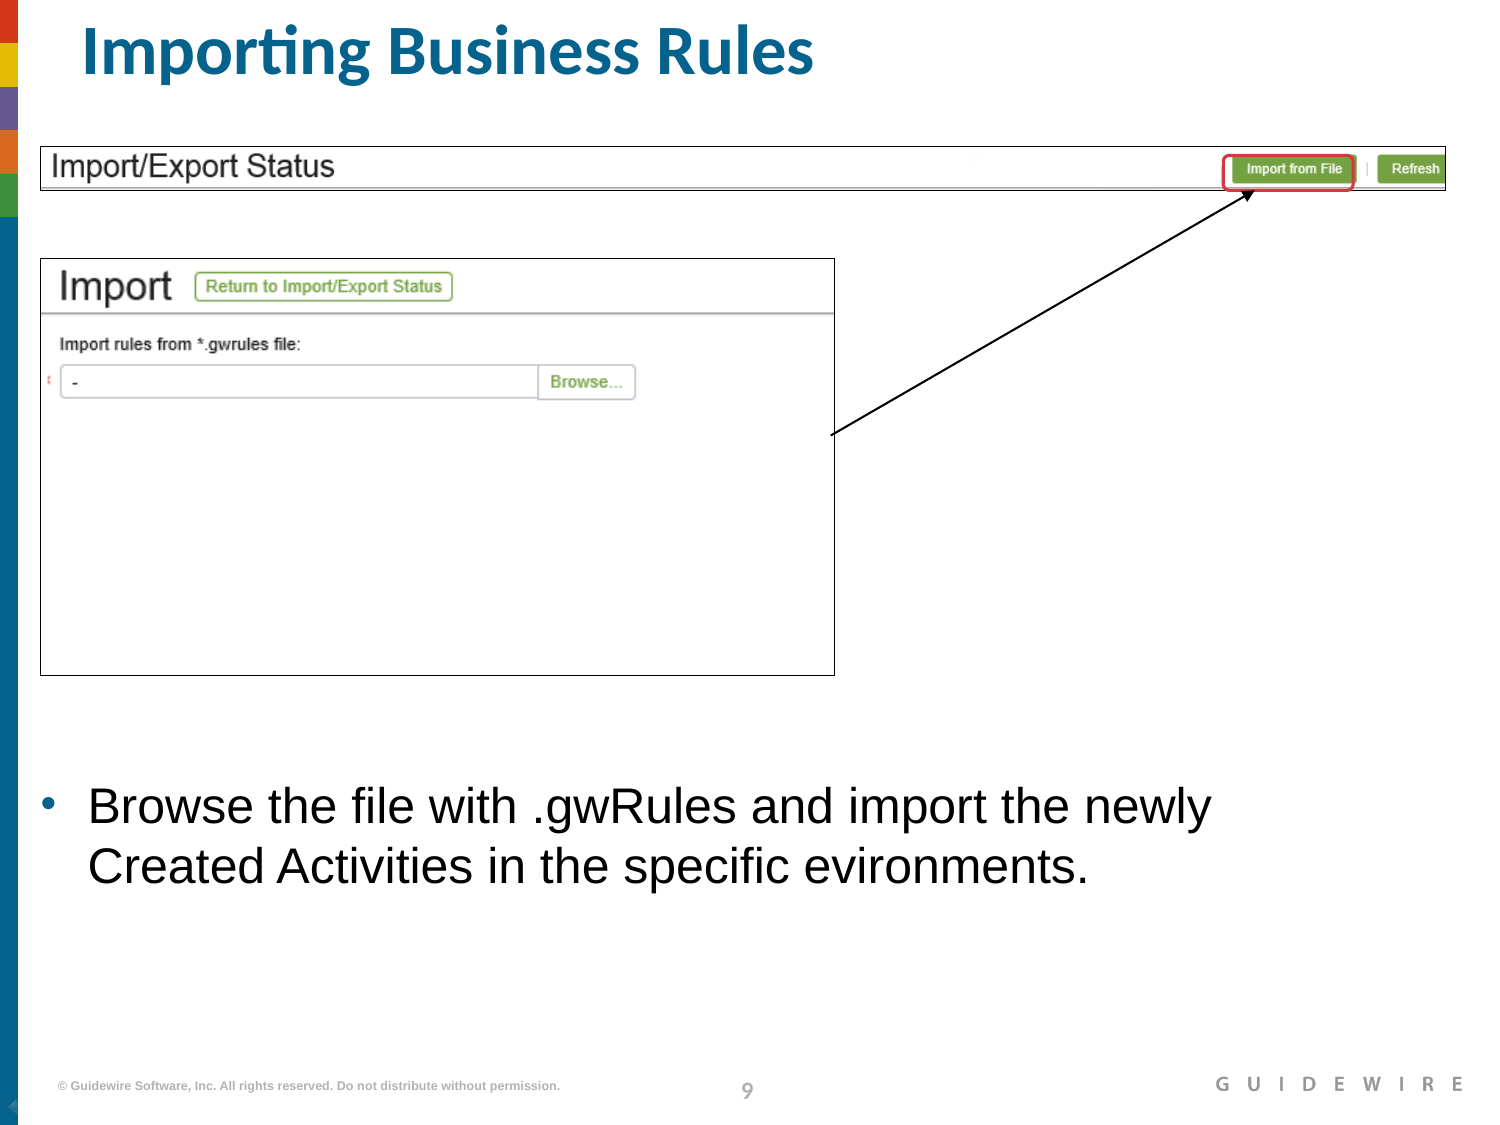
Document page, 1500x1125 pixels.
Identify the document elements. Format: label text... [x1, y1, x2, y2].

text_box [830, 190, 1255, 436]
list Browse the file with .gwRules and import the newly Created Activities in the specific evironments. [40, 773, 1328, 960]
picture [10, 1101, 18, 1111]
title Importing Business Rules [81, 19, 1446, 142]
picture [40, 258, 835, 677]
picture [1215, 1073, 1480, 1096]
picture [40, 146, 1447, 191]
picture [0, 0, 18, 216]
